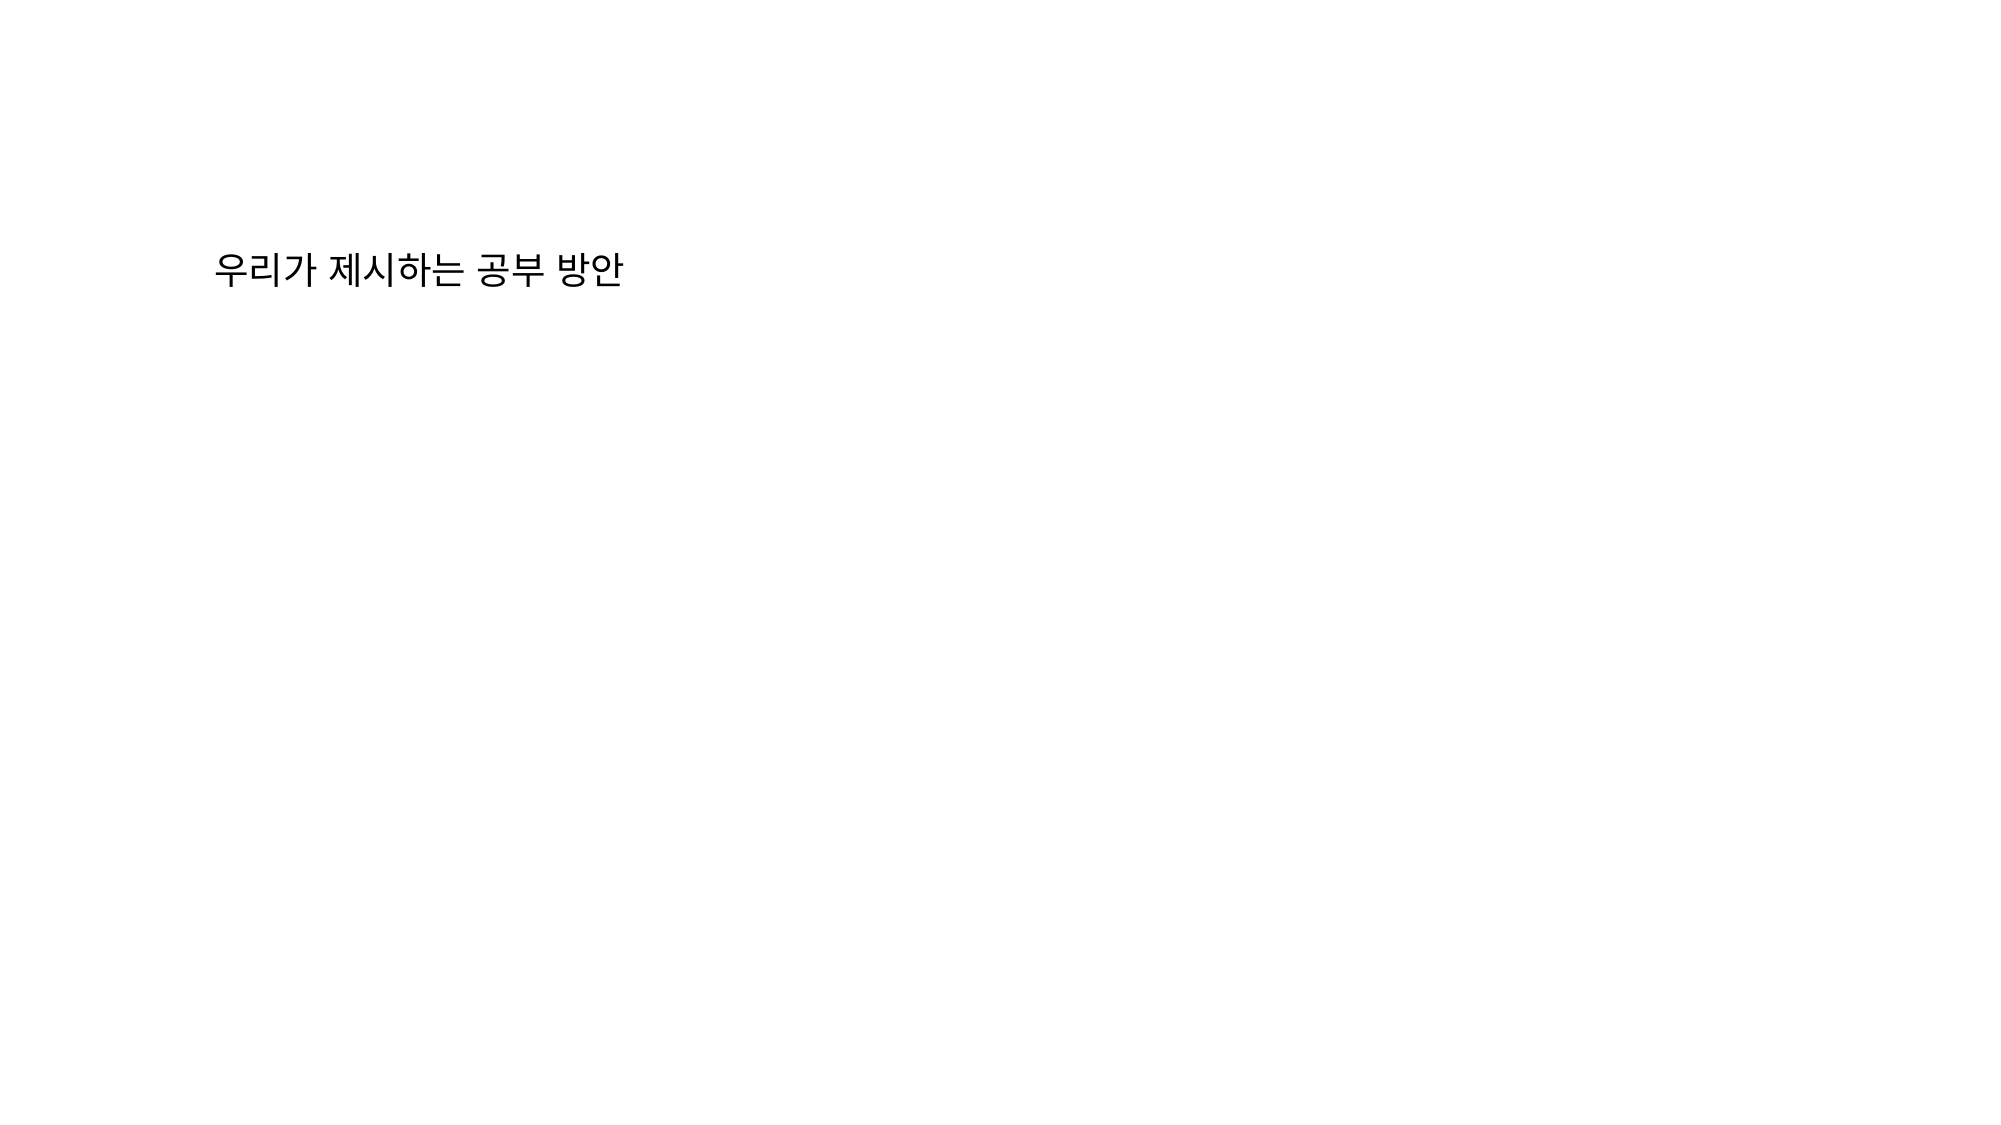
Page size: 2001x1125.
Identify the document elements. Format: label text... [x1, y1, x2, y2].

text_box 우리가 제시하는 공부 방안 [199, 239, 809, 300]
